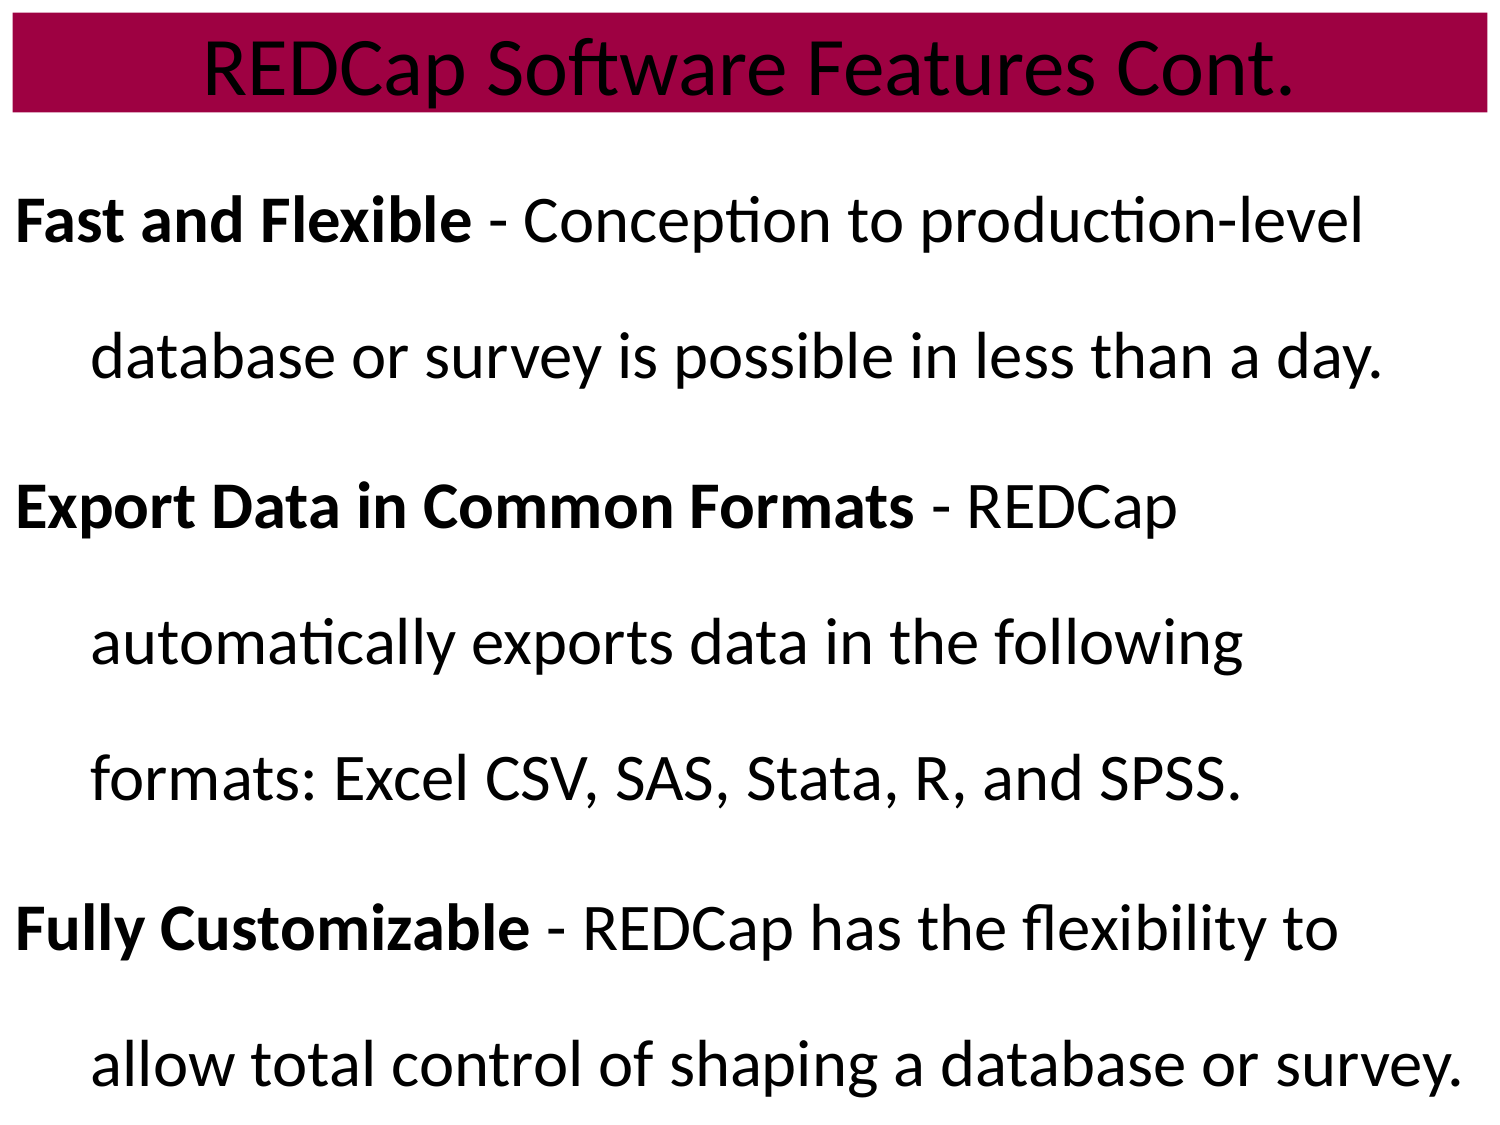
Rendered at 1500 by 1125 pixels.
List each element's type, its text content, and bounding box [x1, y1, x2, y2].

title REDCap Software Features Cont. [12, 12, 1488, 112]
list Fast and Flexible - Conception to production-level database or survey is possible in less than a day. Export Data in Common Formats - REDCap automatically exports data in the following formats: Excel CSV, SAS, Stata, R, and SPSS. Fully Customizable - REDCap has the flexibility to allow total control of shaping a database or survey. [0, 112, 1500, 1125]
